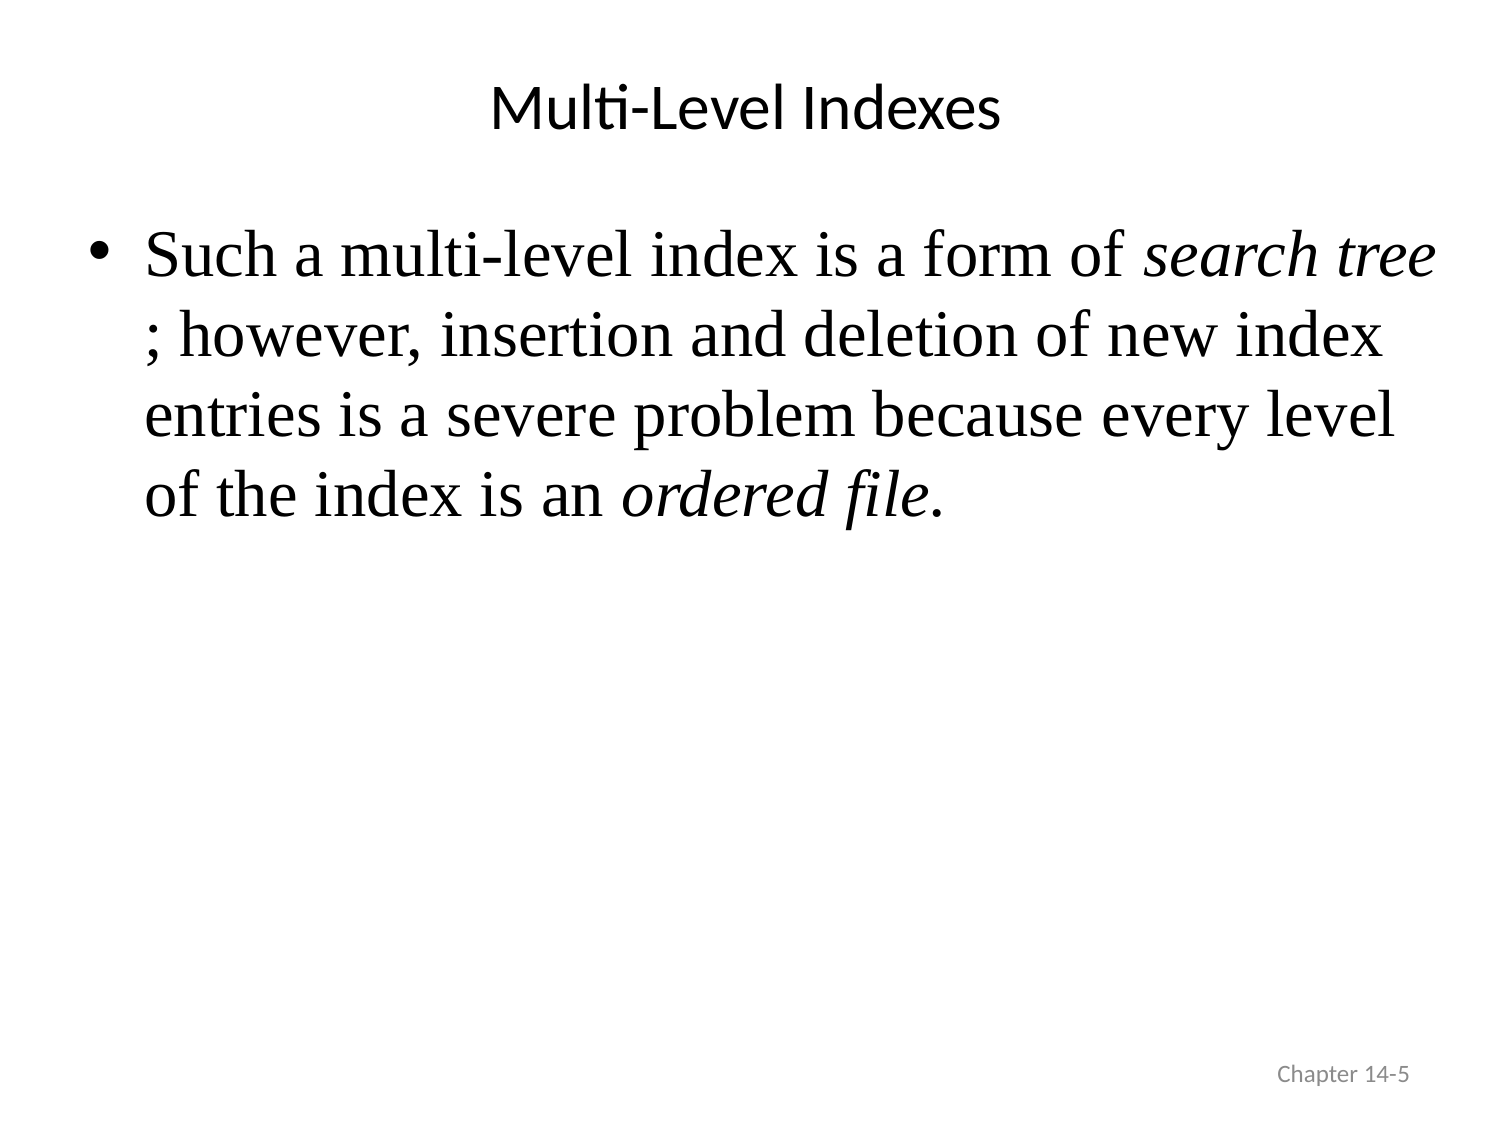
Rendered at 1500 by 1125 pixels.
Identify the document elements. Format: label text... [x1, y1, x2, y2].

slide_number Chapter 14-5 [1074, 1042, 1425, 1103]
title Multi-Level Indexes [164, 56, 1342, 150]
list Such a multi-level index is a form of search tree ; however, insertion and deletion of new index entries is a severe problem because every level of the index is an ordered file. [72, 202, 1469, 1042]
